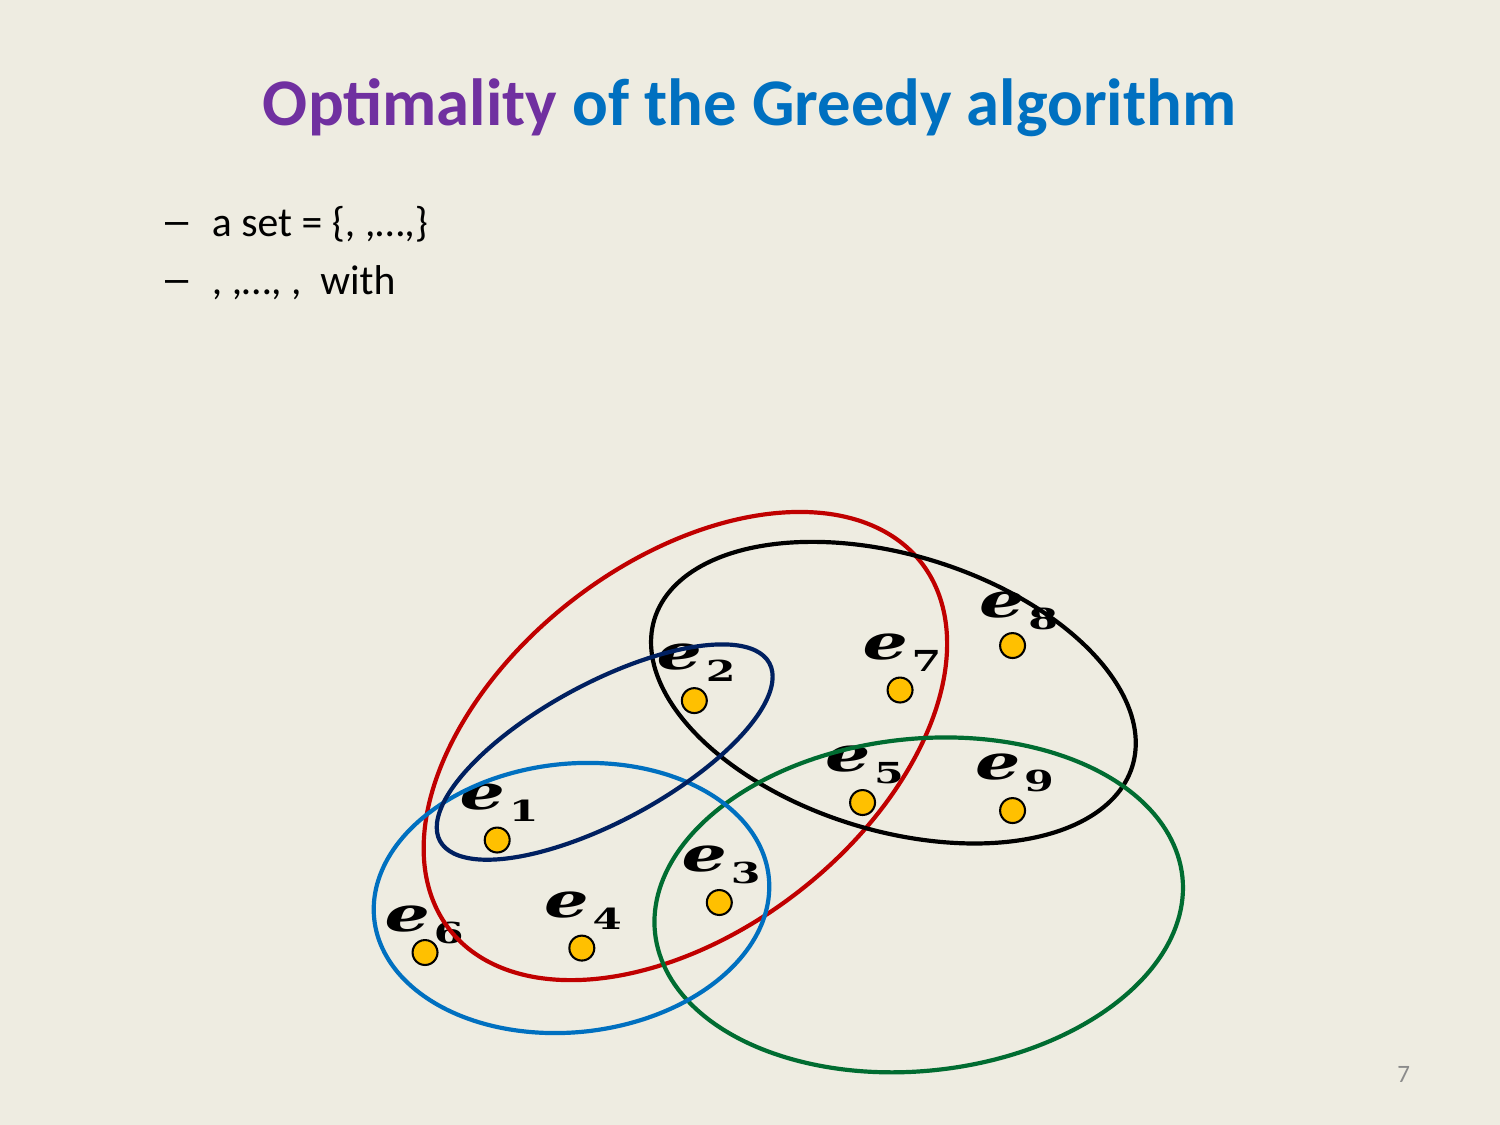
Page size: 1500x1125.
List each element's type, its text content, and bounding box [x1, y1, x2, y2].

text_box [1062, 622, 1138, 785]
slide_number 7 [1074, 1042, 1425, 1103]
text_box [396, 974, 729, 1036]
text_box [371, 872, 379, 946]
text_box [384, 574, 1058, 966]
text_box [686, 539, 974, 573]
title Optimality of the Greedy algorithm [75, 45, 1425, 233]
text_box [687, 753, 1186, 1075]
text_box [607, 509, 916, 573]
